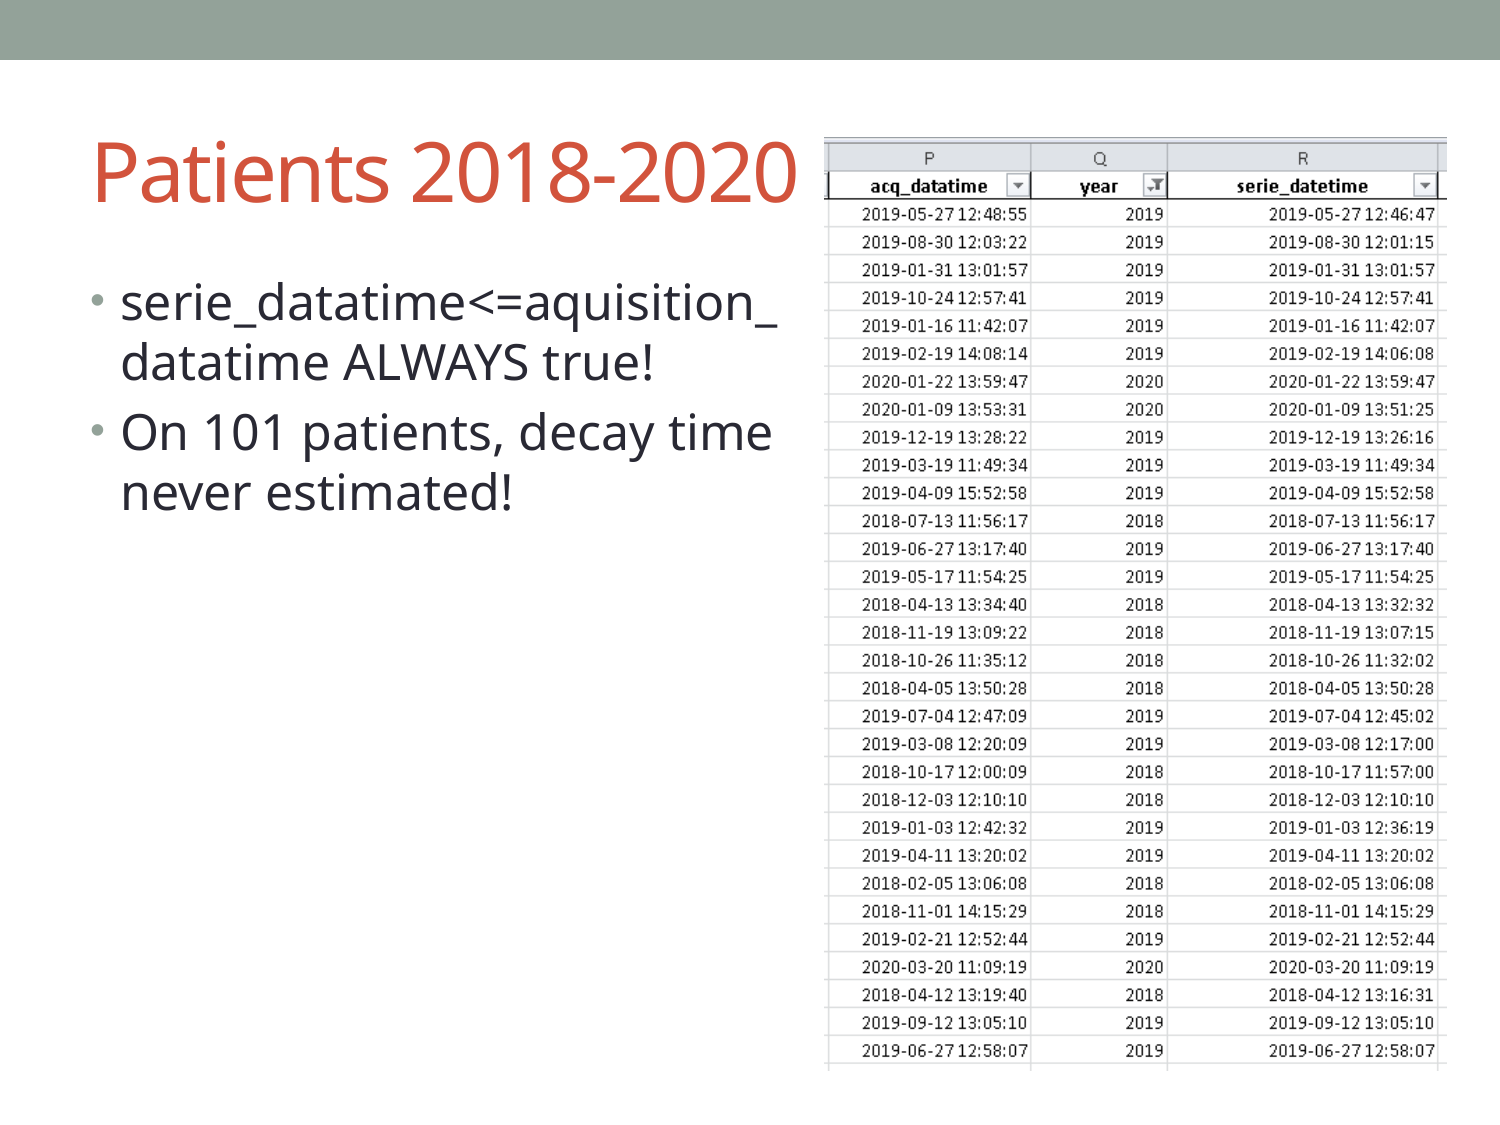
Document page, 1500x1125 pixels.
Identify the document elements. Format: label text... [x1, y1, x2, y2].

list serie_datatime<=aquisition_datatime ALWAYS true! On 101 patients, decay time never estimated! [75, 262, 809, 1063]
picture [823, 136, 1448, 1071]
title Patients 2018-2020 [75, 87, 1425, 250]
